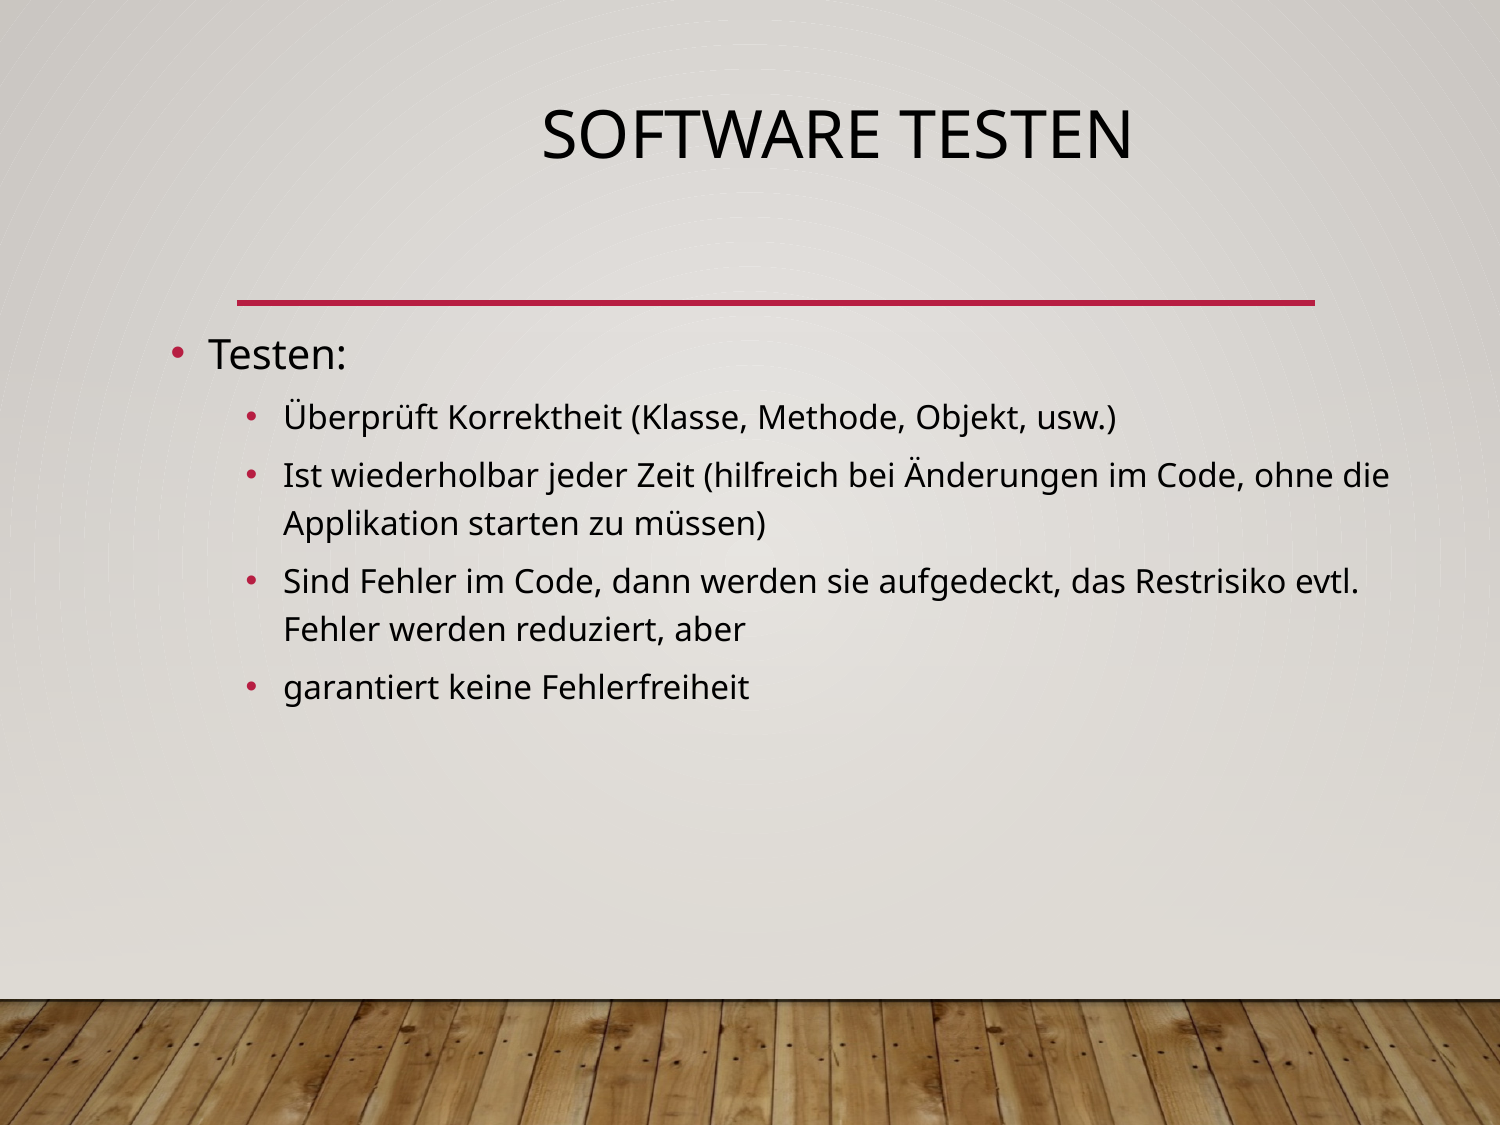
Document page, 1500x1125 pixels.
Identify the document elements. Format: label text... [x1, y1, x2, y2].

list Testen: Überprüft Korrektheit (Klasse, Methode, Objekt, usw.) Ist wiederholbar jeder Zeit (hilfreich bei Änderungen im Code, ohne die Applikation starten zu müssen) Sind Fehler im Code, dann werden sie aufgedeckt, das Restrisiko evtl. Fehler werden reduziert, aber garantiert keine Fehlerfreiheit [155, 310, 1408, 942]
title Software testen [299, 94, 1378, 267]
picture [0, 999, 1500, 1125]
